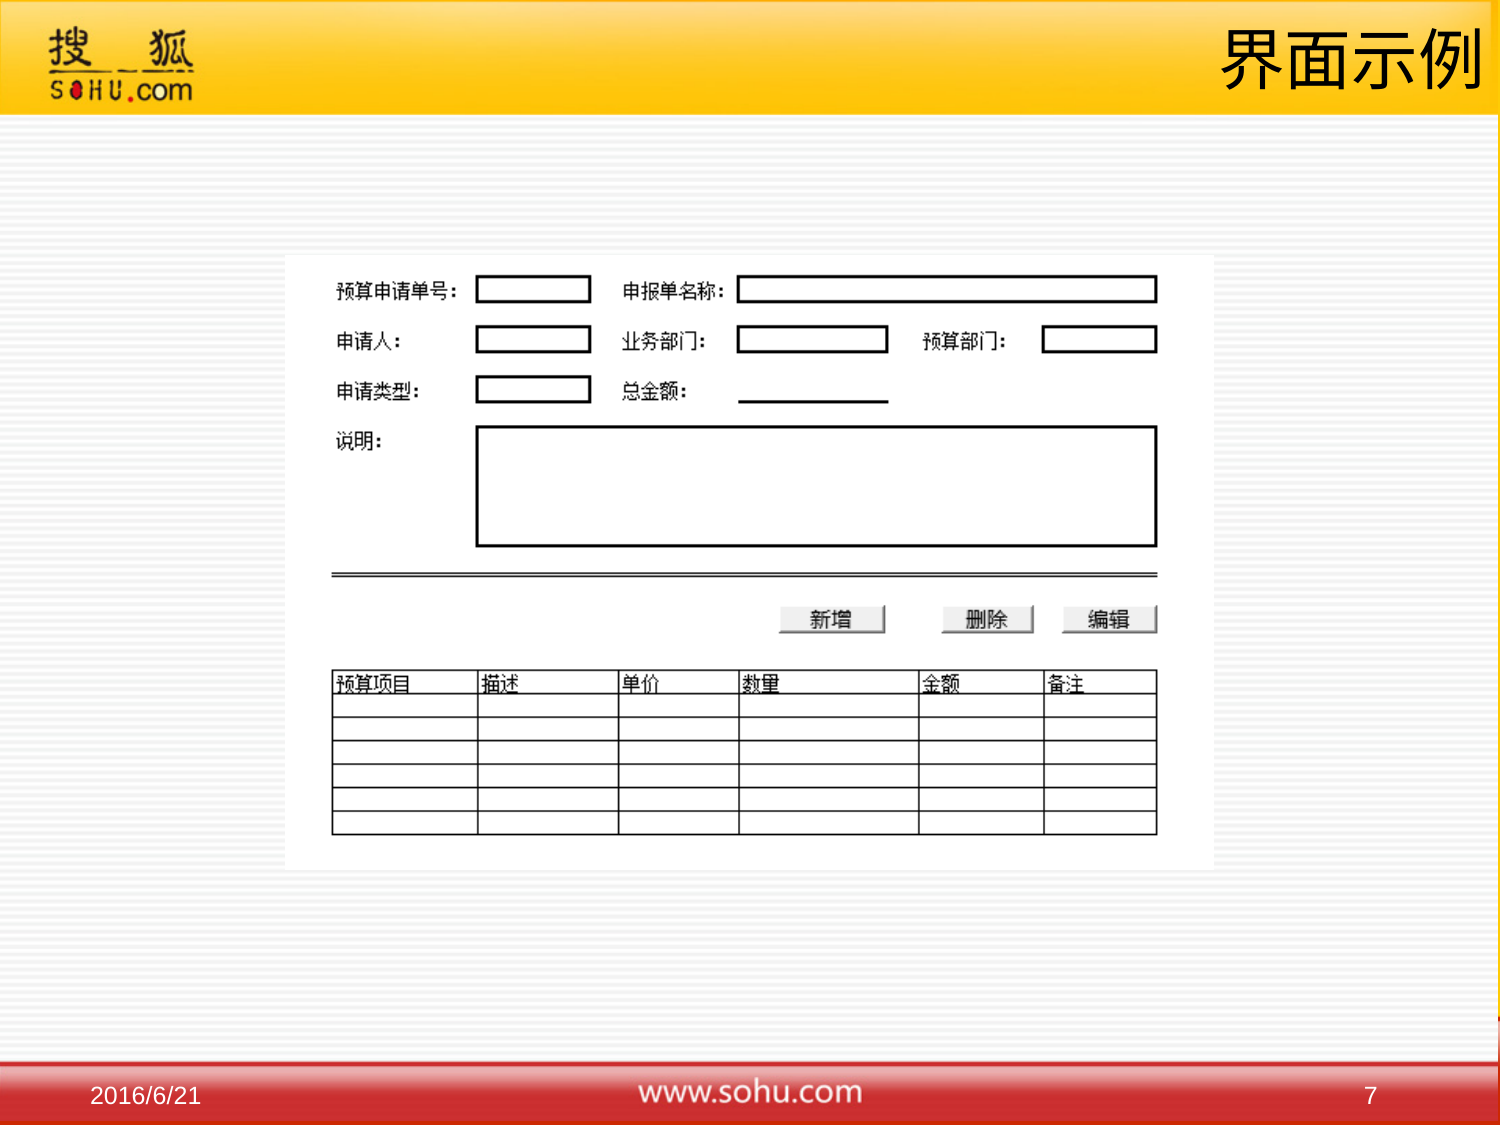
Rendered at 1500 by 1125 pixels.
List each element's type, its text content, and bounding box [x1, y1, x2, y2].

picture [0, 0, 1500, 1125]
slide_number 7 [1042, 1065, 1393, 1125]
title 界面示例 [515, 0, 1500, 118]
